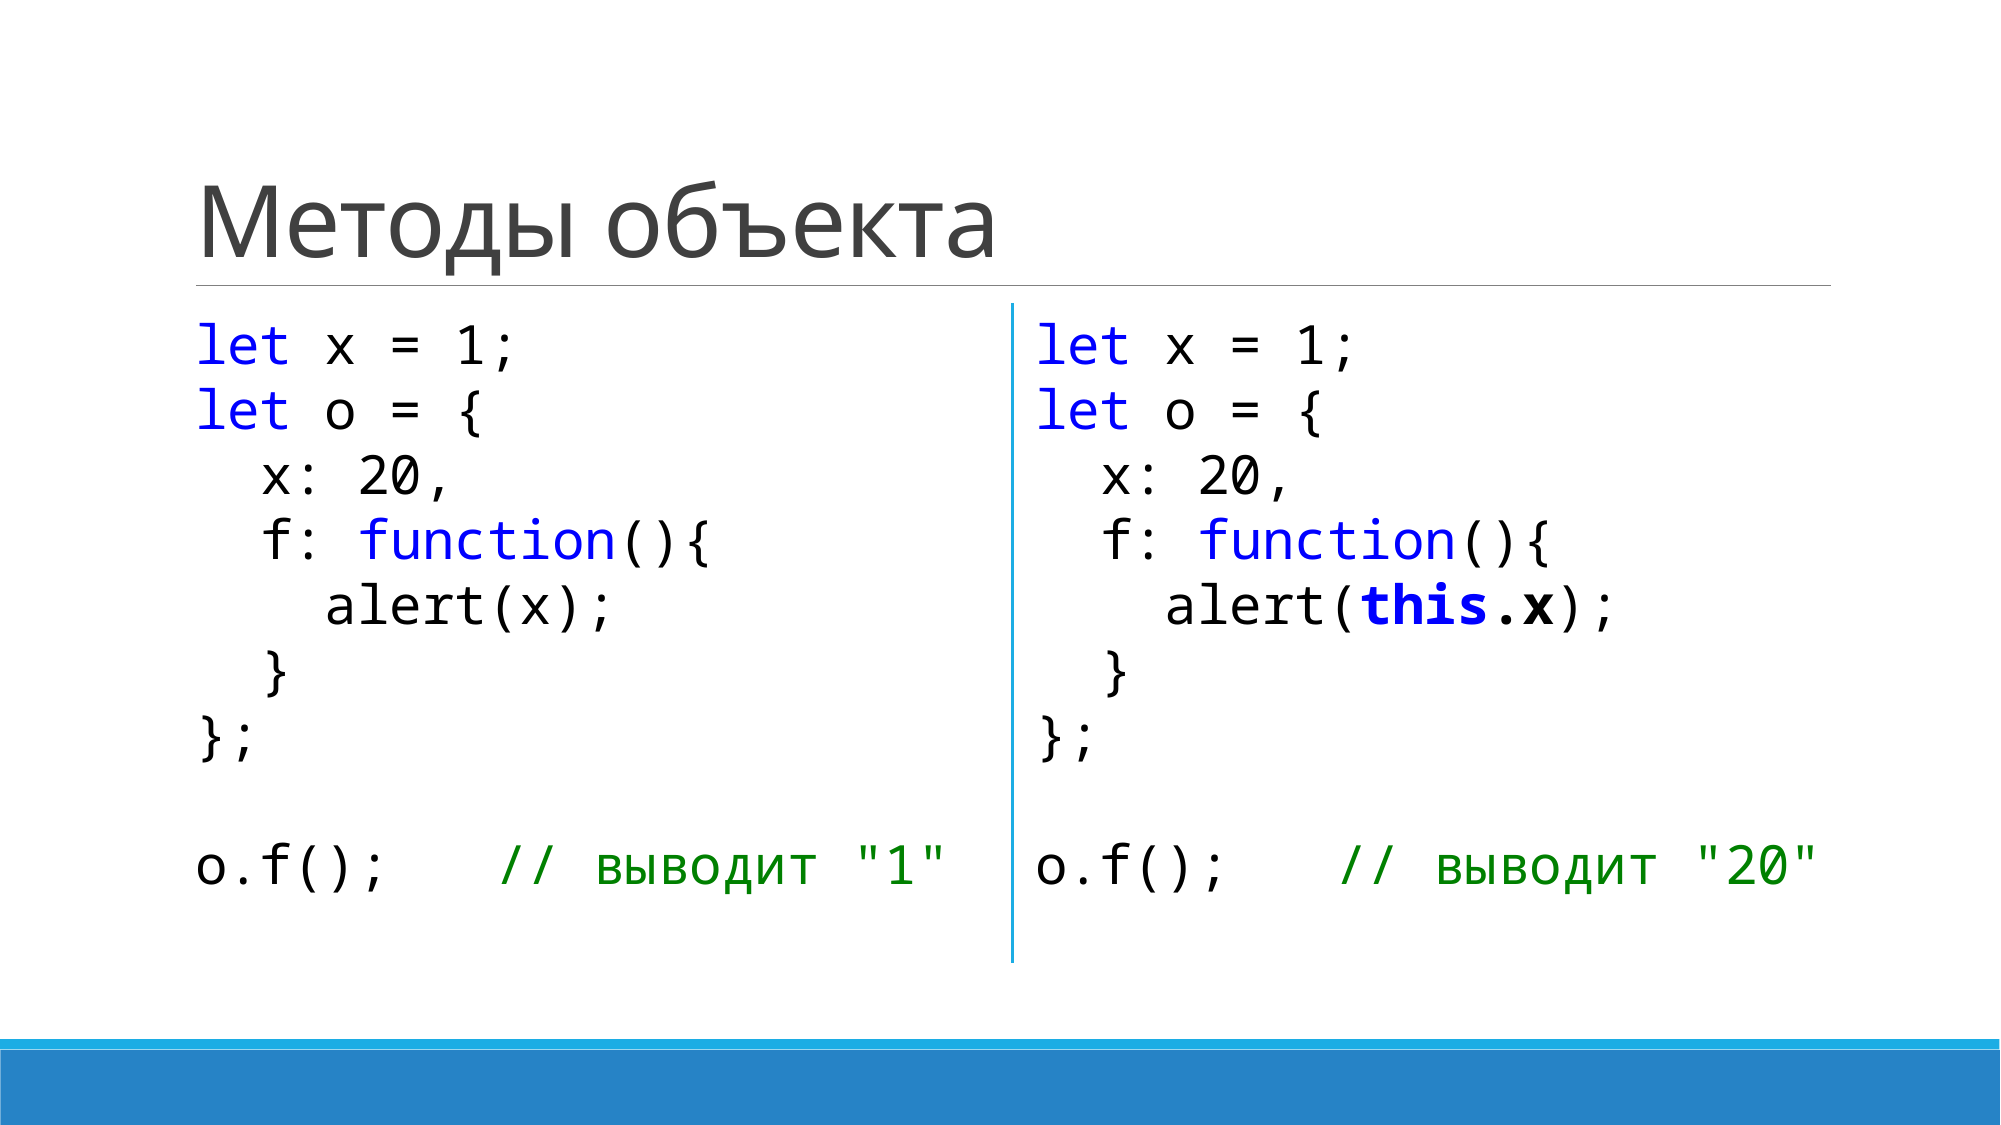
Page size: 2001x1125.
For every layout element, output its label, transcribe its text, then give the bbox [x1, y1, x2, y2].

list let x = 1; let o = { x: 20, f: function(){ alert(x); } }; o.f(); // выводит "1" [180, 302, 990, 963]
list let x = 1; let o = { x: 20, f: function(){ alert(this.x); } }; o.f(); // выводит "20" [1020, 302, 1830, 963]
title Методы объекта [180, 47, 1830, 285]
